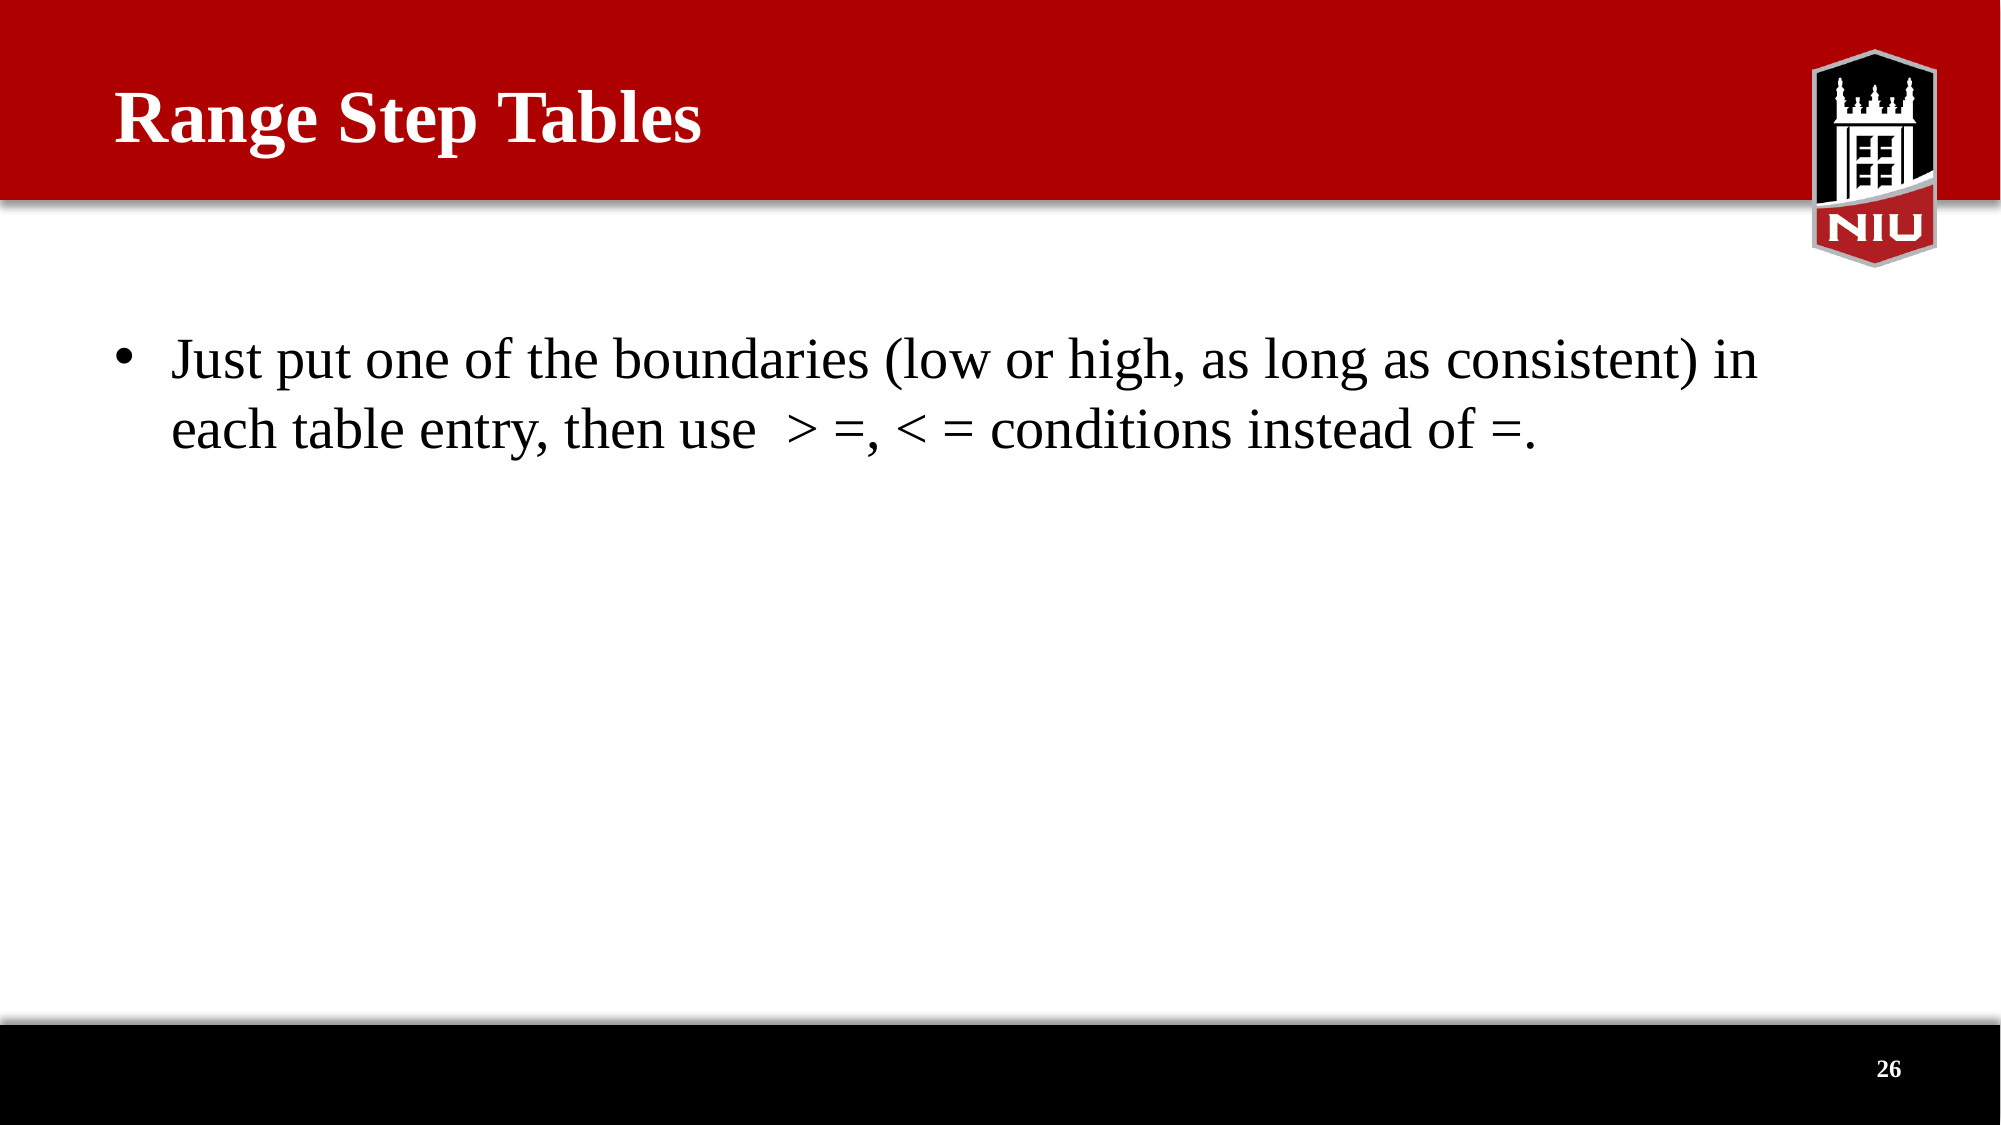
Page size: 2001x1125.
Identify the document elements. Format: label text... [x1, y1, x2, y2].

picture [1812, 49, 1937, 268]
list Just put one of the boundaries (low or high, as long as consistent) in each table entry, then use > =, < = conditions instead of =. [99, 312, 1817, 1075]
slide_number 26 [1616, 1037, 1917, 1098]
title Range Step Tables [99, 24, 1750, 200]
